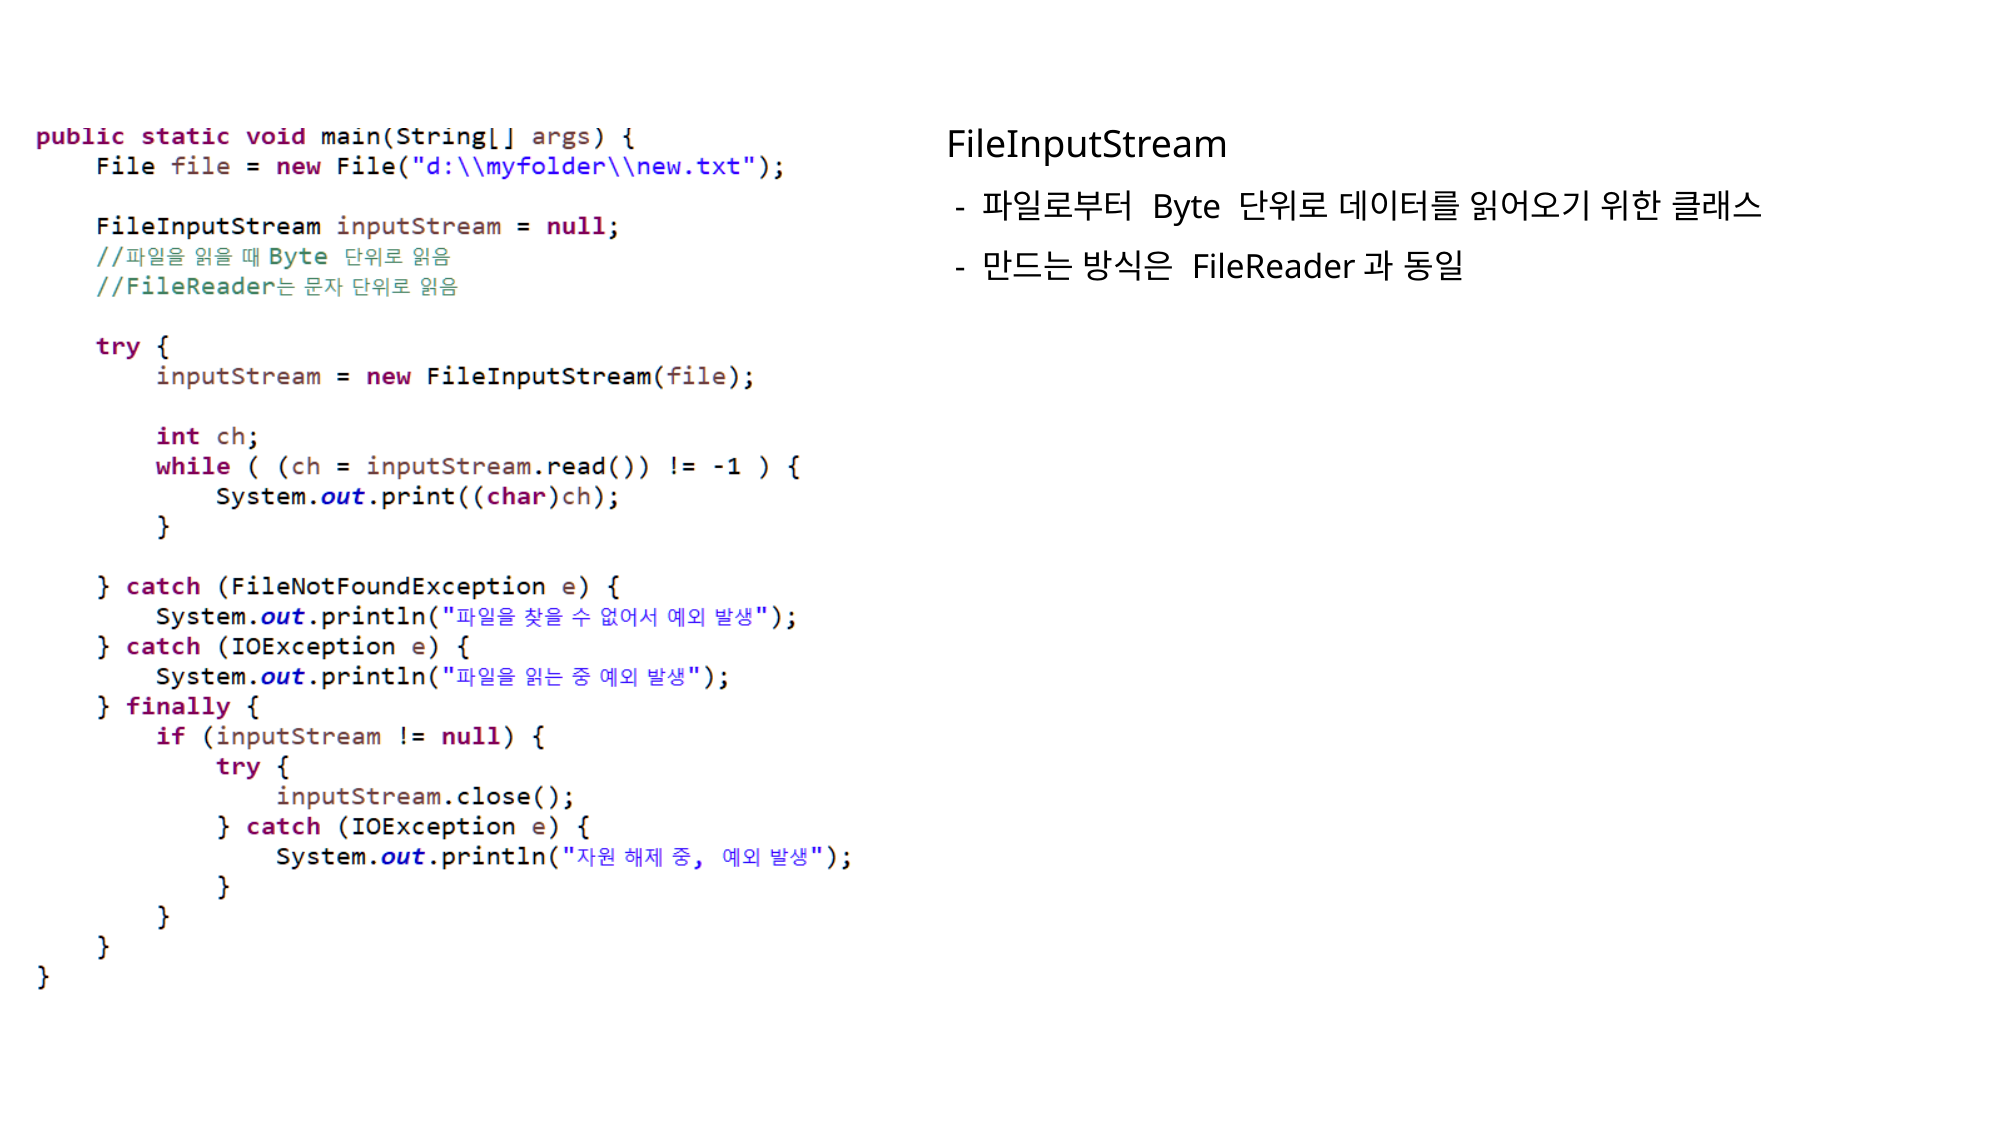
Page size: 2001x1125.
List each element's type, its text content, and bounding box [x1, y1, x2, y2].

text_box FileInputStream - 파일로부터 Byte 단위로 데이터를 읽어오기 위한 클래스 - 만드는 방식은 FileReader과 동일 [931, 90, 2000, 352]
picture [22, 128, 902, 997]
